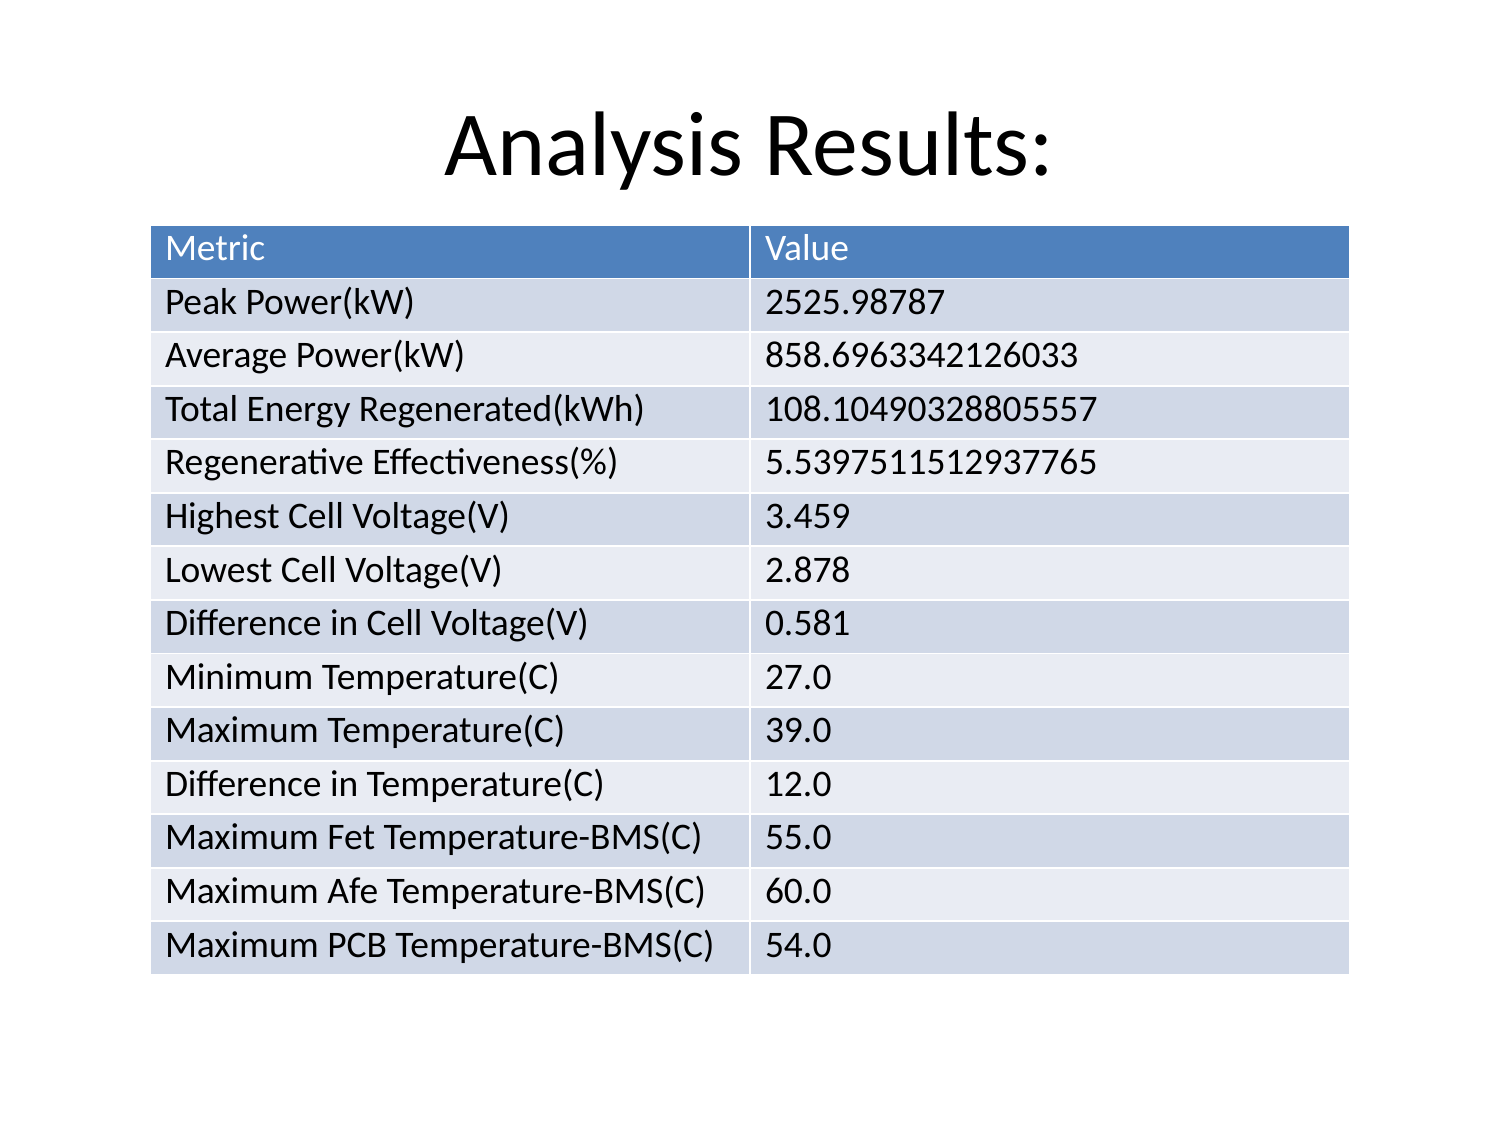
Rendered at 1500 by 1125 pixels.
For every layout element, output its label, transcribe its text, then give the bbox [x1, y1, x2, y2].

table_cell 12.0 [751, 762, 1349, 813]
table_cell Lowest Cell Voltage(V) [151, 547, 749, 599]
table_header Value [751, 226, 1349, 278]
table_cell 0.581 [751, 601, 1349, 653]
table_cell 60.0 [751, 869, 1349, 920]
table_cell 27.0 [751, 654, 1349, 706]
table_header Metric [151, 226, 749, 278]
table_cell Total Energy Regenerated(kWh) [151, 387, 749, 438]
table_cell Difference in Temperature(C) [151, 762, 749, 813]
table_cell Average Power(kW) [151, 333, 749, 385]
table_cell Minimum Temperature(C) [151, 654, 749, 706]
table_cell 54.0 [751, 922, 1349, 974]
table_cell Difference in Cell Voltage(V) [151, 601, 749, 653]
table_cell Maximum Temperature(C) [151, 708, 749, 760]
table_cell Maximum PCB Temperature-BMS(C) [151, 922, 749, 974]
table_cell 858.6963342126033 [751, 333, 1349, 385]
table_cell 55.0 [751, 815, 1349, 867]
table_cell 2.878 [751, 547, 1349, 599]
table_cell 39.0 [751, 708, 1349, 760]
table_cell Maximum Fet Temperature-BMS(C) [151, 815, 749, 867]
table_cell 3.459 [751, 494, 1349, 545]
table_cell 2525.98787 [751, 279, 1349, 331]
table_cell Regenerative Effectiveness(%) [151, 440, 749, 492]
table_cell 5.5397511512937765 [751, 440, 1349, 492]
table_cell 108.10490328805557 [751, 387, 1349, 438]
table_cell Maximum Afe Temperature-BMS(C) [151, 869, 749, 920]
table_cell Peak Power(kW) [151, 279, 749, 331]
title Analysis Results: [75, 45, 1425, 233]
table_cell Highest Cell Voltage(V) [151, 494, 749, 545]
